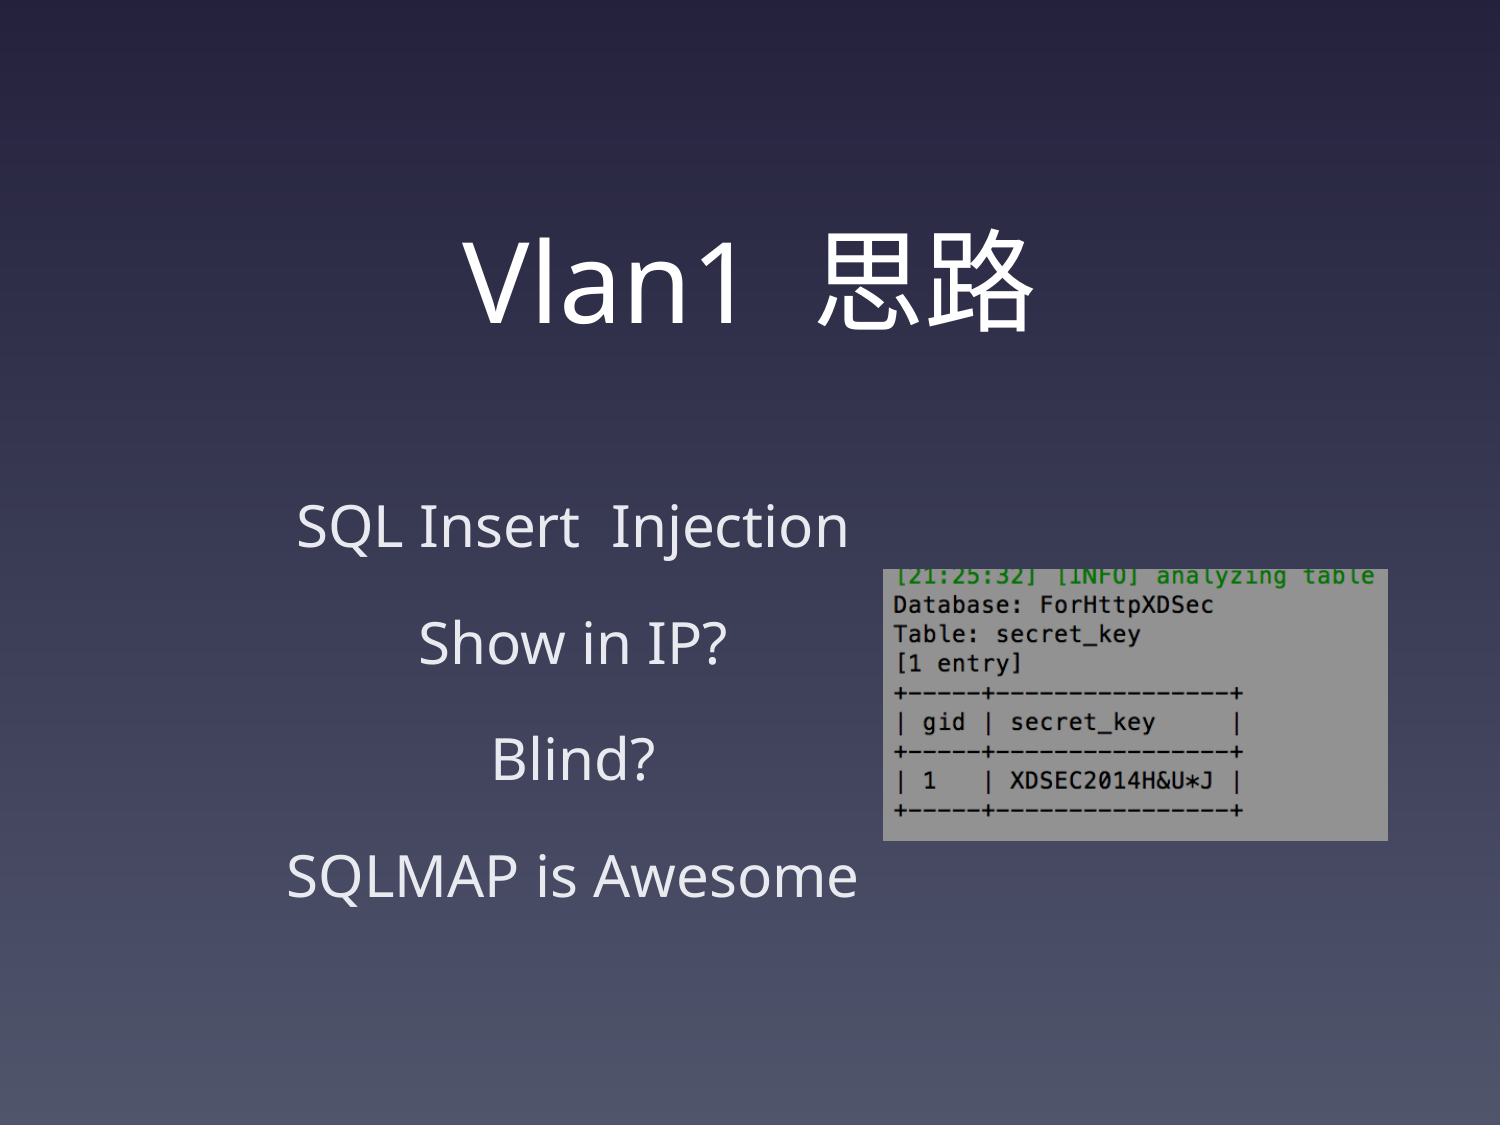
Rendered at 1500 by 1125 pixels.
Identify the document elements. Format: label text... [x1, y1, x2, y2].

subtitle SQL Insert Injection Show in IP? Blind? SQLMAP is Awesome [48, 446, 1099, 1016]
picture [883, 569, 1388, 841]
title Vlan1 思路 [112, 112, 1388, 354]
